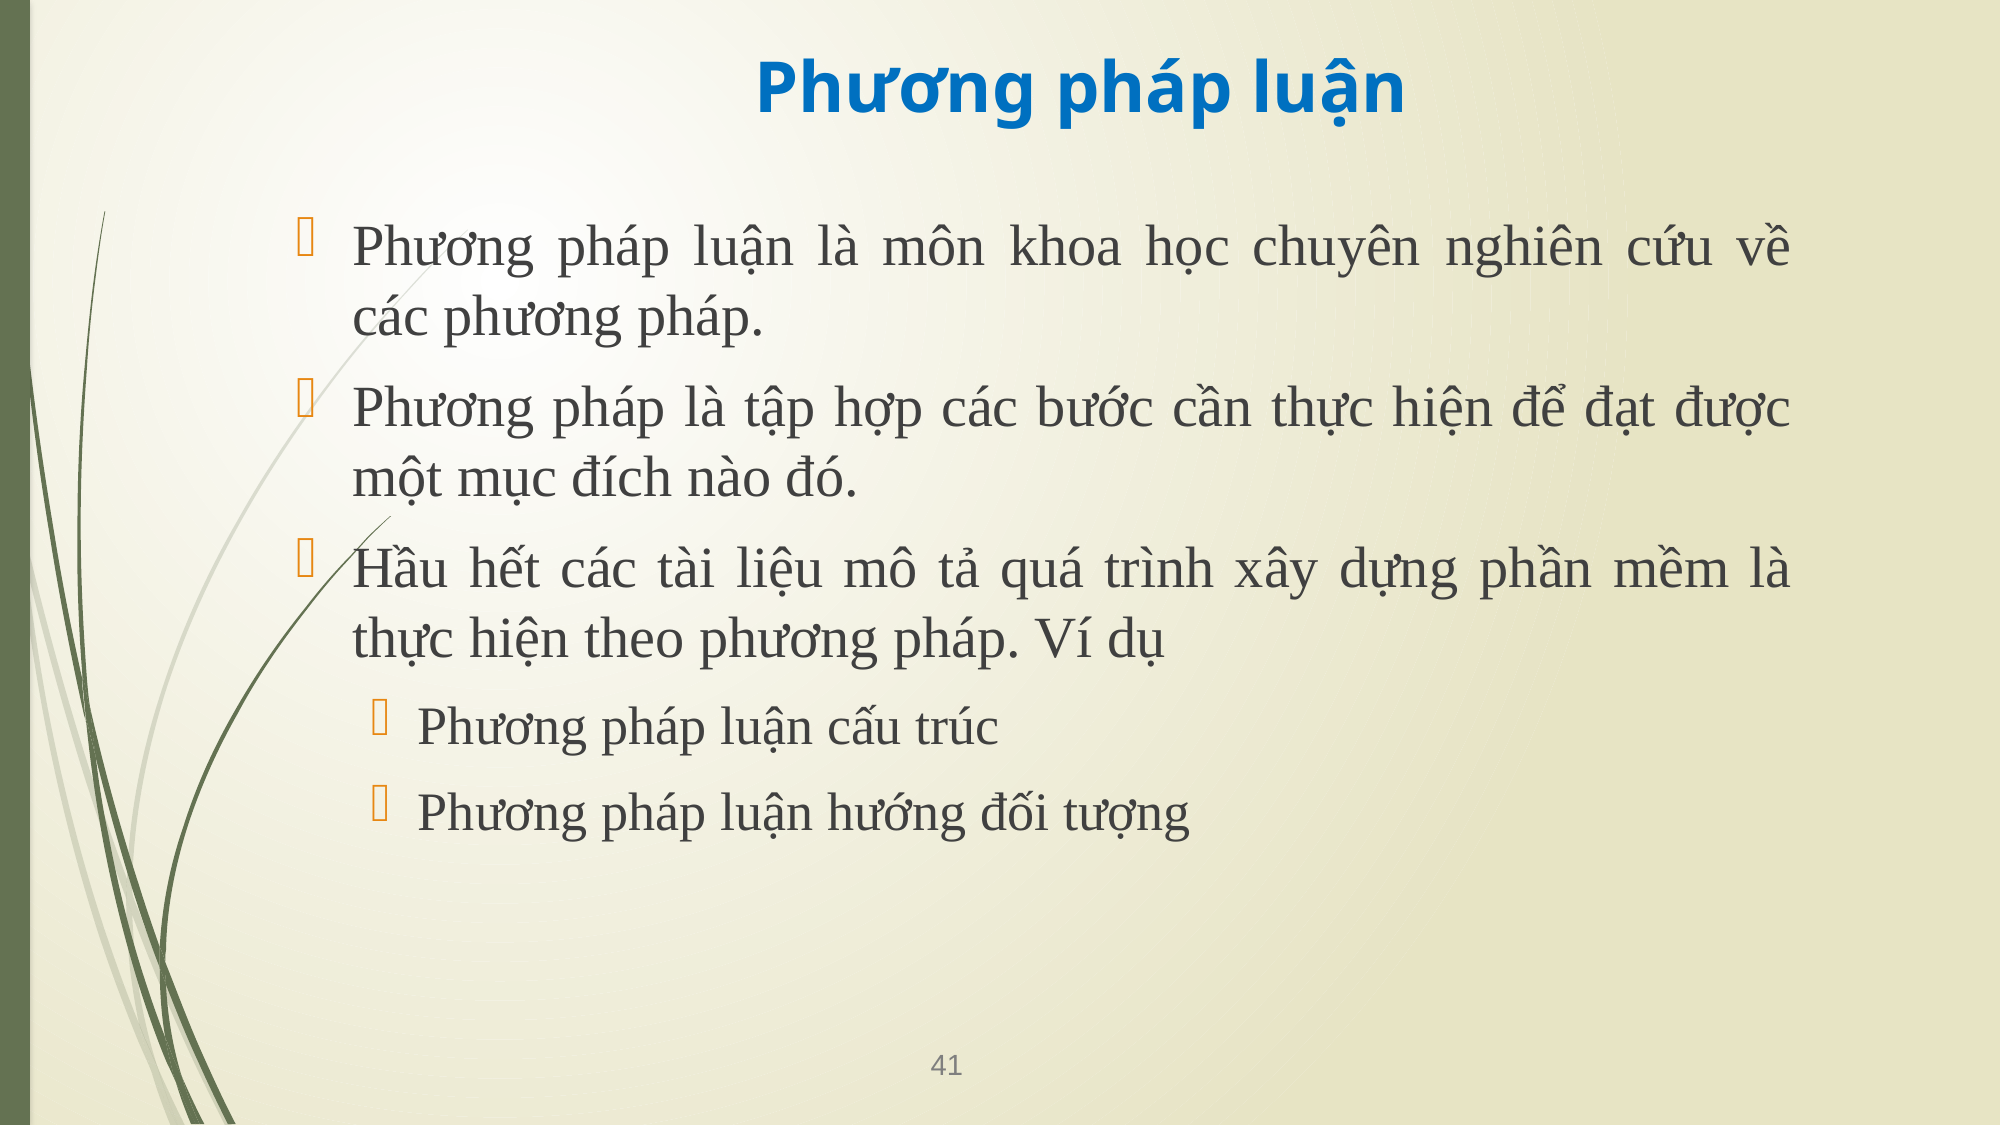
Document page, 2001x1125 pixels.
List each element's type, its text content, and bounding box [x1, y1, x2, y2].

list Phương pháp luận là môn khoa học chuyên nghiên cứu về các phương pháp. Phương pháp là tập hợp các bước cần thực hiện để đạt được một mục đích nào đó. Hầu hết các tài liệu mô tả quá trình xây dựng phần mềm là thực hiện theo phương pháp. Ví dụ Phương pháp luận cấu trúc Phương pháp luận hướng đối tượng [280, 200, 1807, 1013]
slide_number 41 [915, 1039, 1044, 1099]
title Phương pháp luận [287, 34, 1875, 135]
